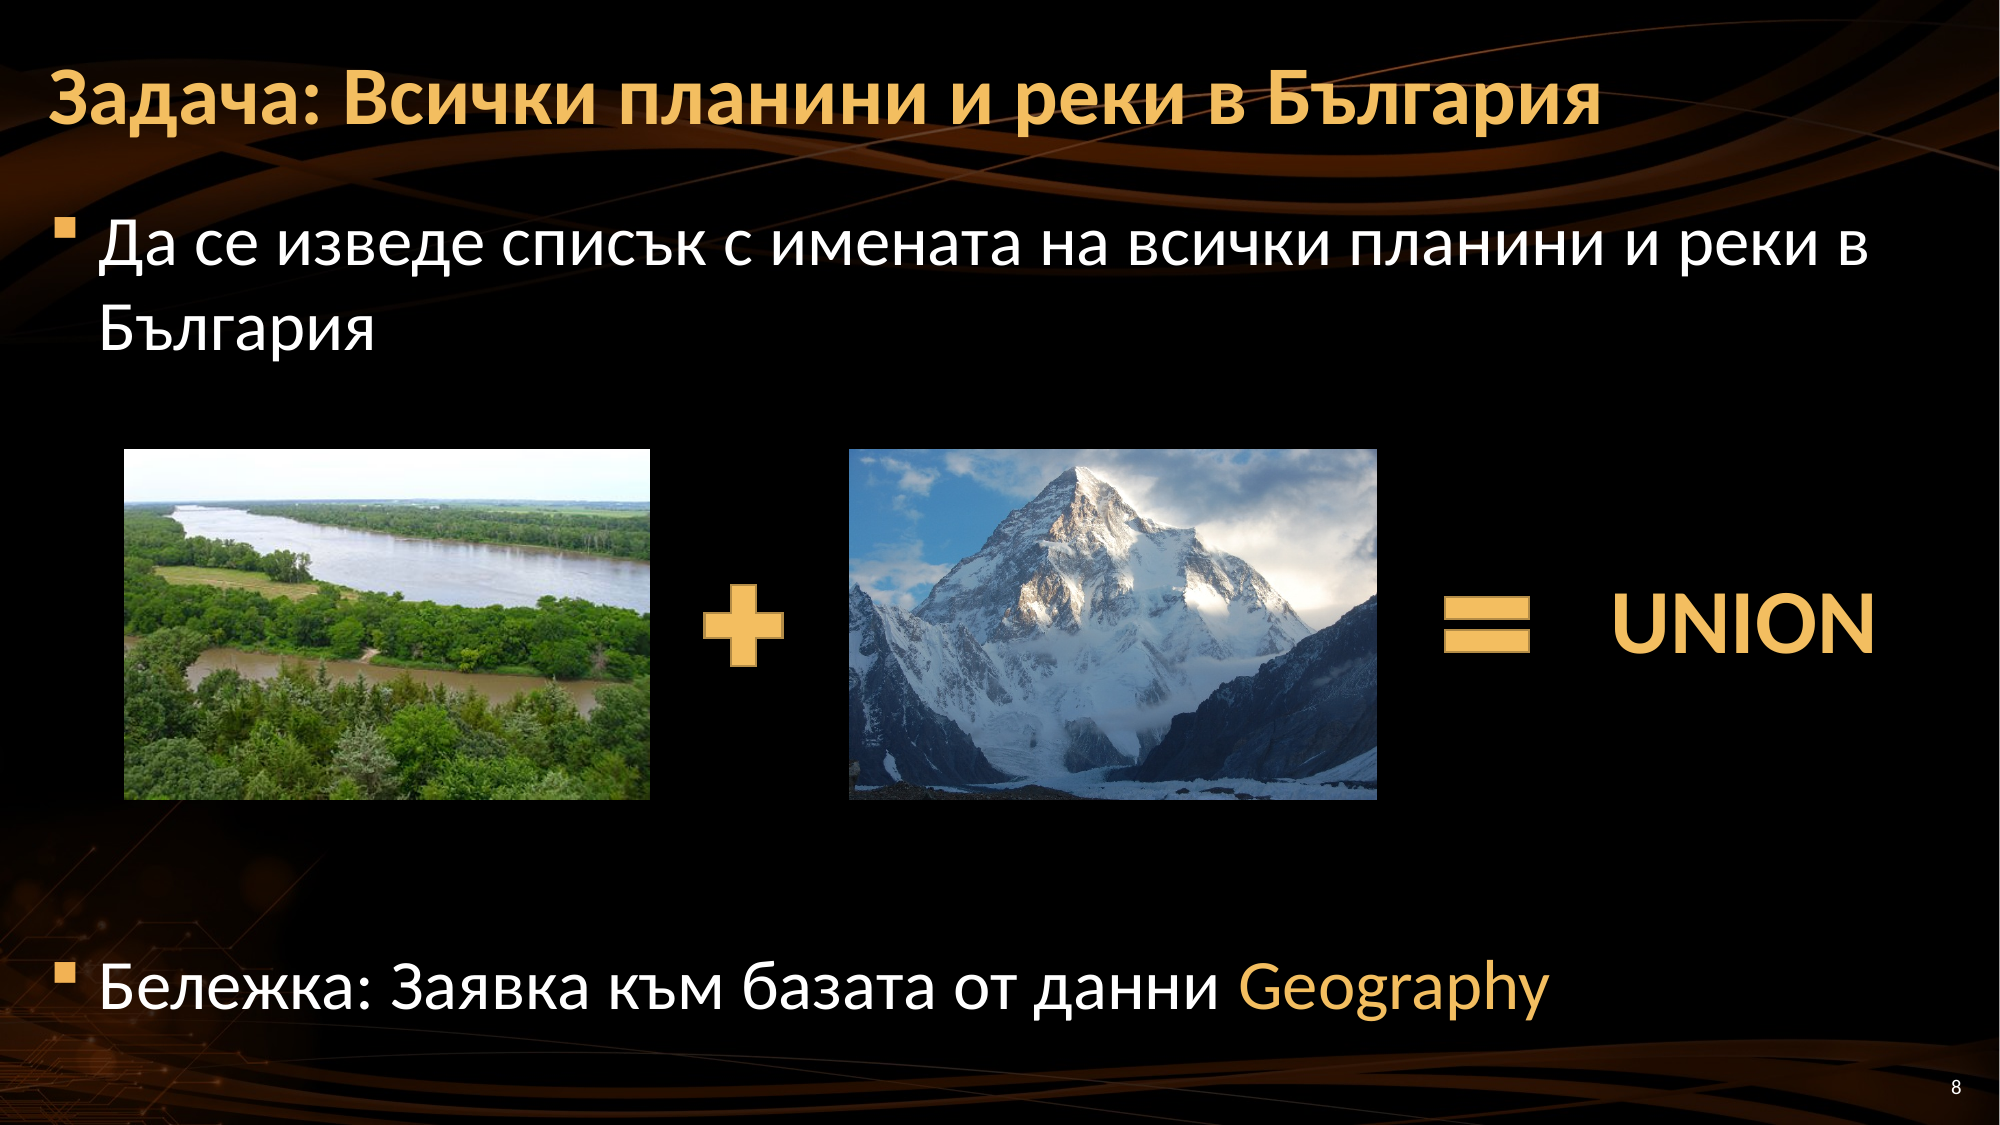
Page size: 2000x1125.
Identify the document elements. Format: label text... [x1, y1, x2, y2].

list Да се изведе списък с имената на всички планини и реки в България Бележка: Заявка към базата от данни Geography [31, 188, 1968, 1103]
slide_number 8 [1897, 1070, 1968, 1103]
text_box [1444, 629, 1530, 653]
title Задача: Всички планини и реки в България [30, 6, 1898, 189]
text_box [1444, 596, 1530, 620]
picture [0, 0, 2000, 1125]
text_box [703, 584, 784, 667]
text_box UNION [1595, 554, 1923, 680]
